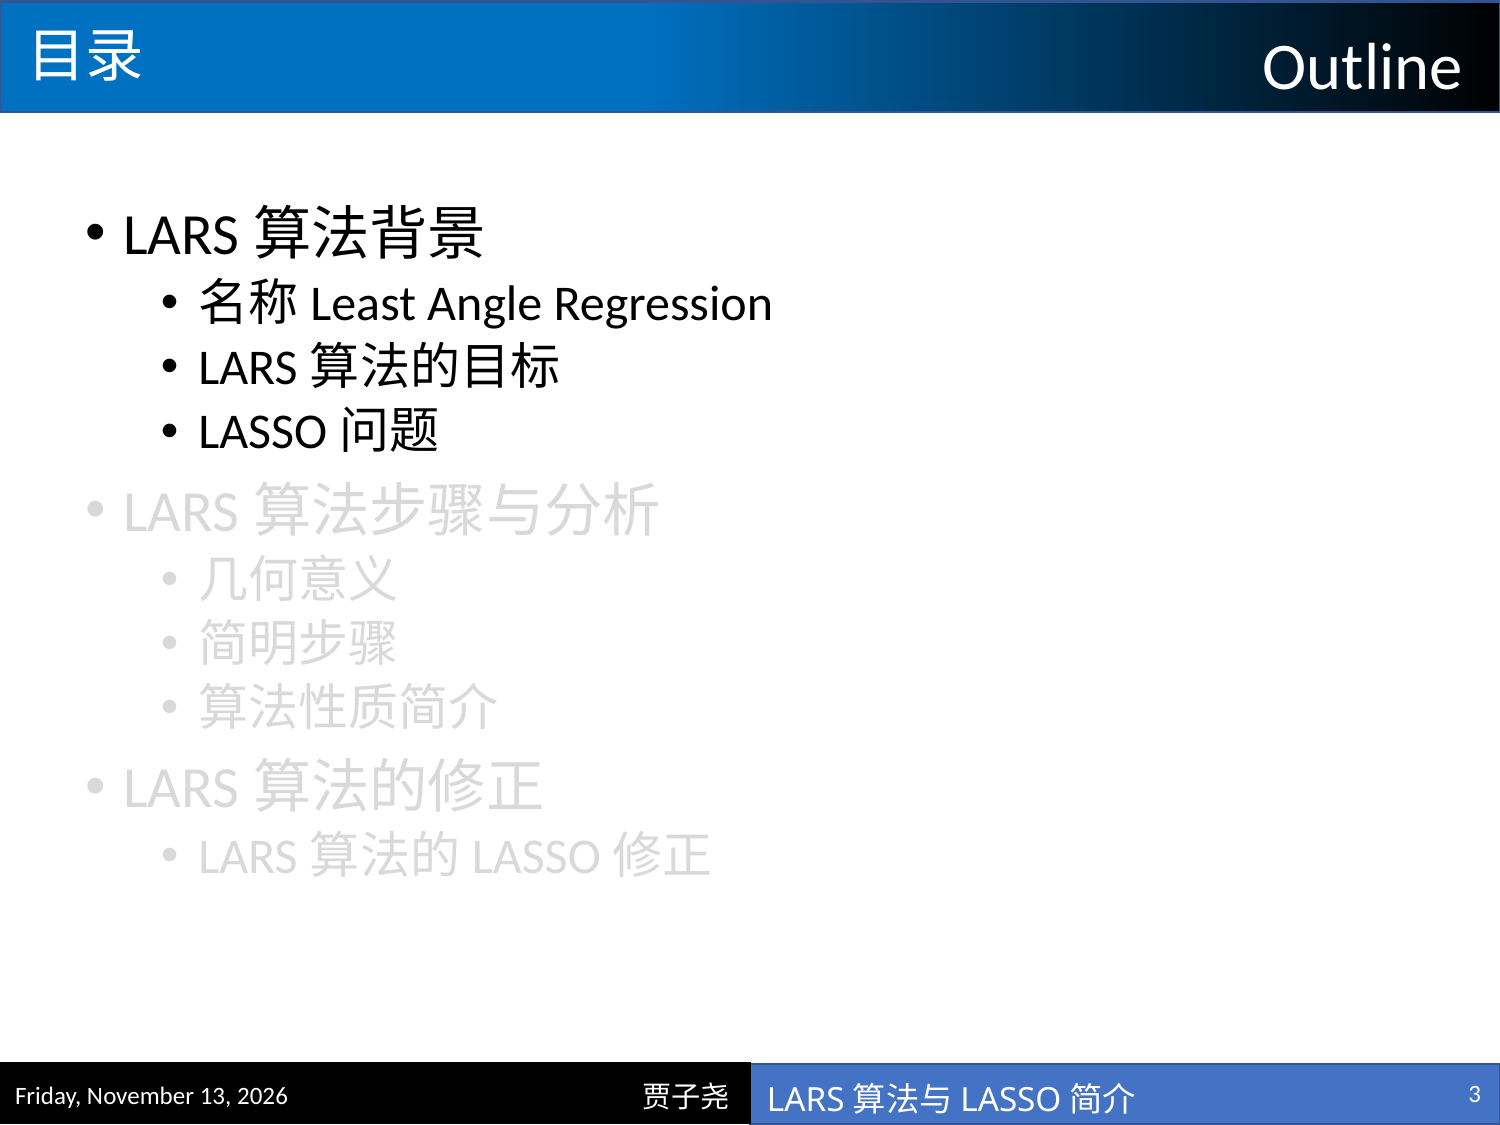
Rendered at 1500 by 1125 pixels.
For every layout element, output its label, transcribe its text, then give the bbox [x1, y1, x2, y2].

list LARS算法背景 名称Least Angle Regression LARS算法的目标 LASSO问题 LARS算法步骤与分析 几何意义 简明步骤 算法性质简介 LARS算法的修正 LARS算法的LASSO修正 [70, 196, 1365, 984]
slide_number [0, 1065, 338, 1125]
text_box 目录 [12, 10, 256, 96]
text_box Outline [1247, 15, 1491, 111]
slide_number 3 [1158, 1062, 1496, 1123]
